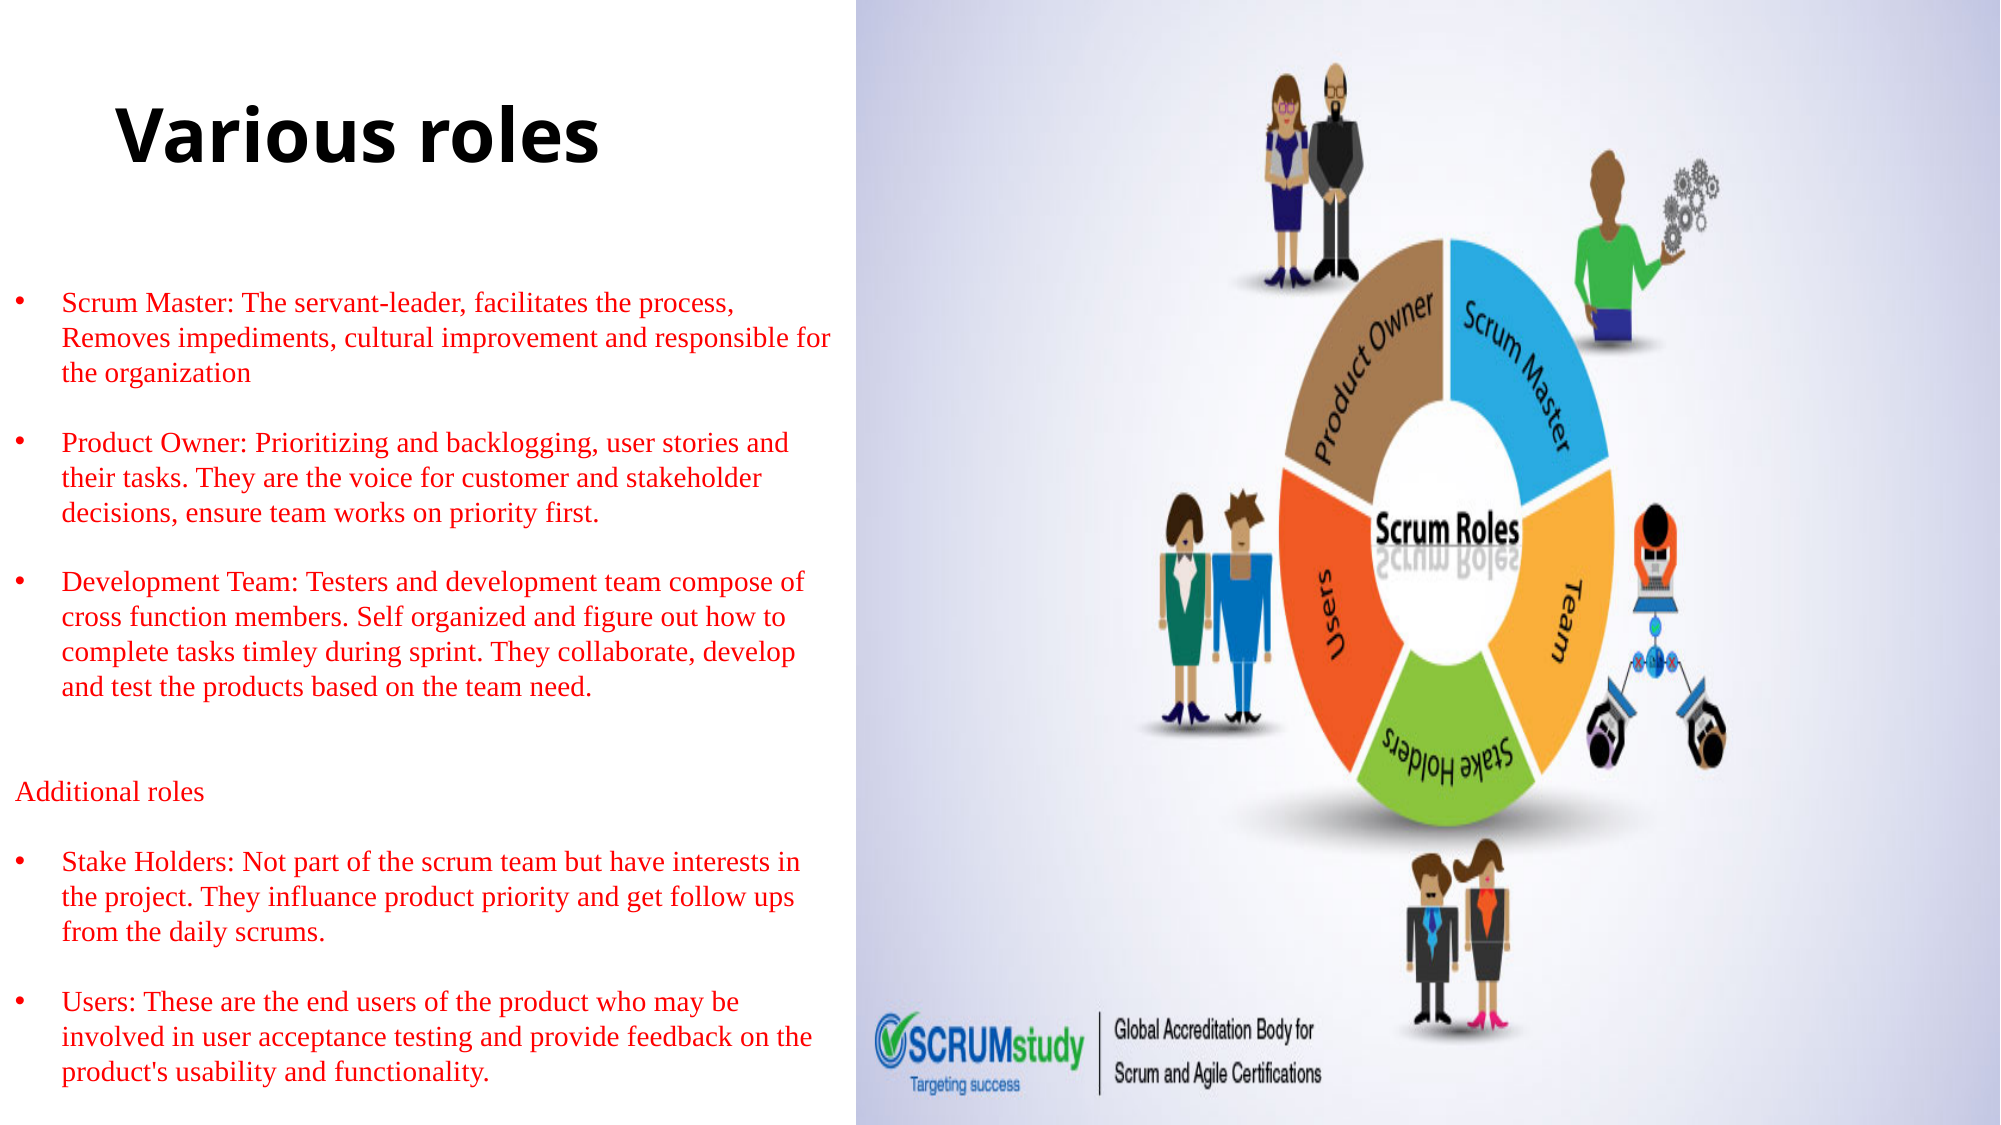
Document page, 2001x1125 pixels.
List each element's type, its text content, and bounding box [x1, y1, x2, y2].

text_box Scrum Master: The servant-leader, facilitates the process, Removes impediments, cultural improvement and responsible for the organization Product Owner: Prioritizing and backlogging, user stories and their tasks. They are the voice for customer and stakeholder decisions, ensure team works on priority first. Development Team: Testers and development team compose of cross function members. Self organized and figure out how to complete tasks timley during sprint. They collaborate, develop and test the products based on the team need. Additional roles Stake Holders: Not part of the scrum team but have interests in the project. They influance product priority and get follow ups from the daily scrums. Users: These are the end users of the product who may be involved in user acceptance testing and provide feedback on the product's usability and functionality. [0, 275, 856, 1125]
title Various roles [100, 90, 856, 275]
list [856, 0, 2000, 1125]
